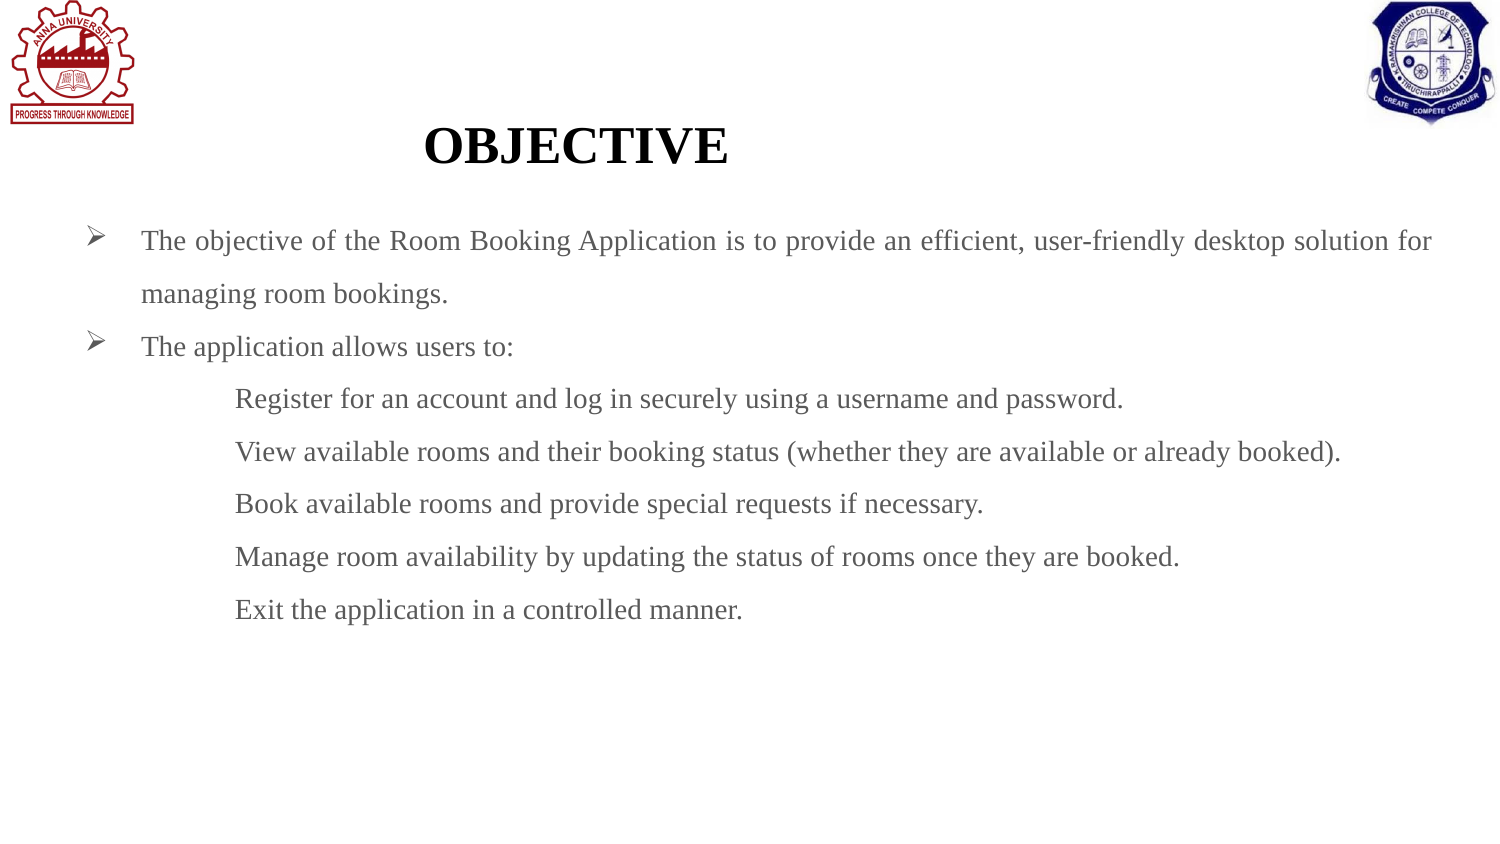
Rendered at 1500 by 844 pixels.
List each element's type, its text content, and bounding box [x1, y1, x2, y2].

picture [1364, 0, 1500, 129]
picture [8, 0, 135, 126]
list The objective of the Room Booking Application is to provide an efficient, user-friendly desktop solution for managing room bookings. The application allows users to: Register for an account and log in securely using a username and password. View available rooms and their booking status (whether they are available or already booked). Book available rooms and provide special requests if necessary. Manage room availability by updating the status of rooms once they are booked. Exit the application in a controlled manner. [51, 189, 1449, 750]
title OBJECTIVE [142, 95, 1500, 189]
